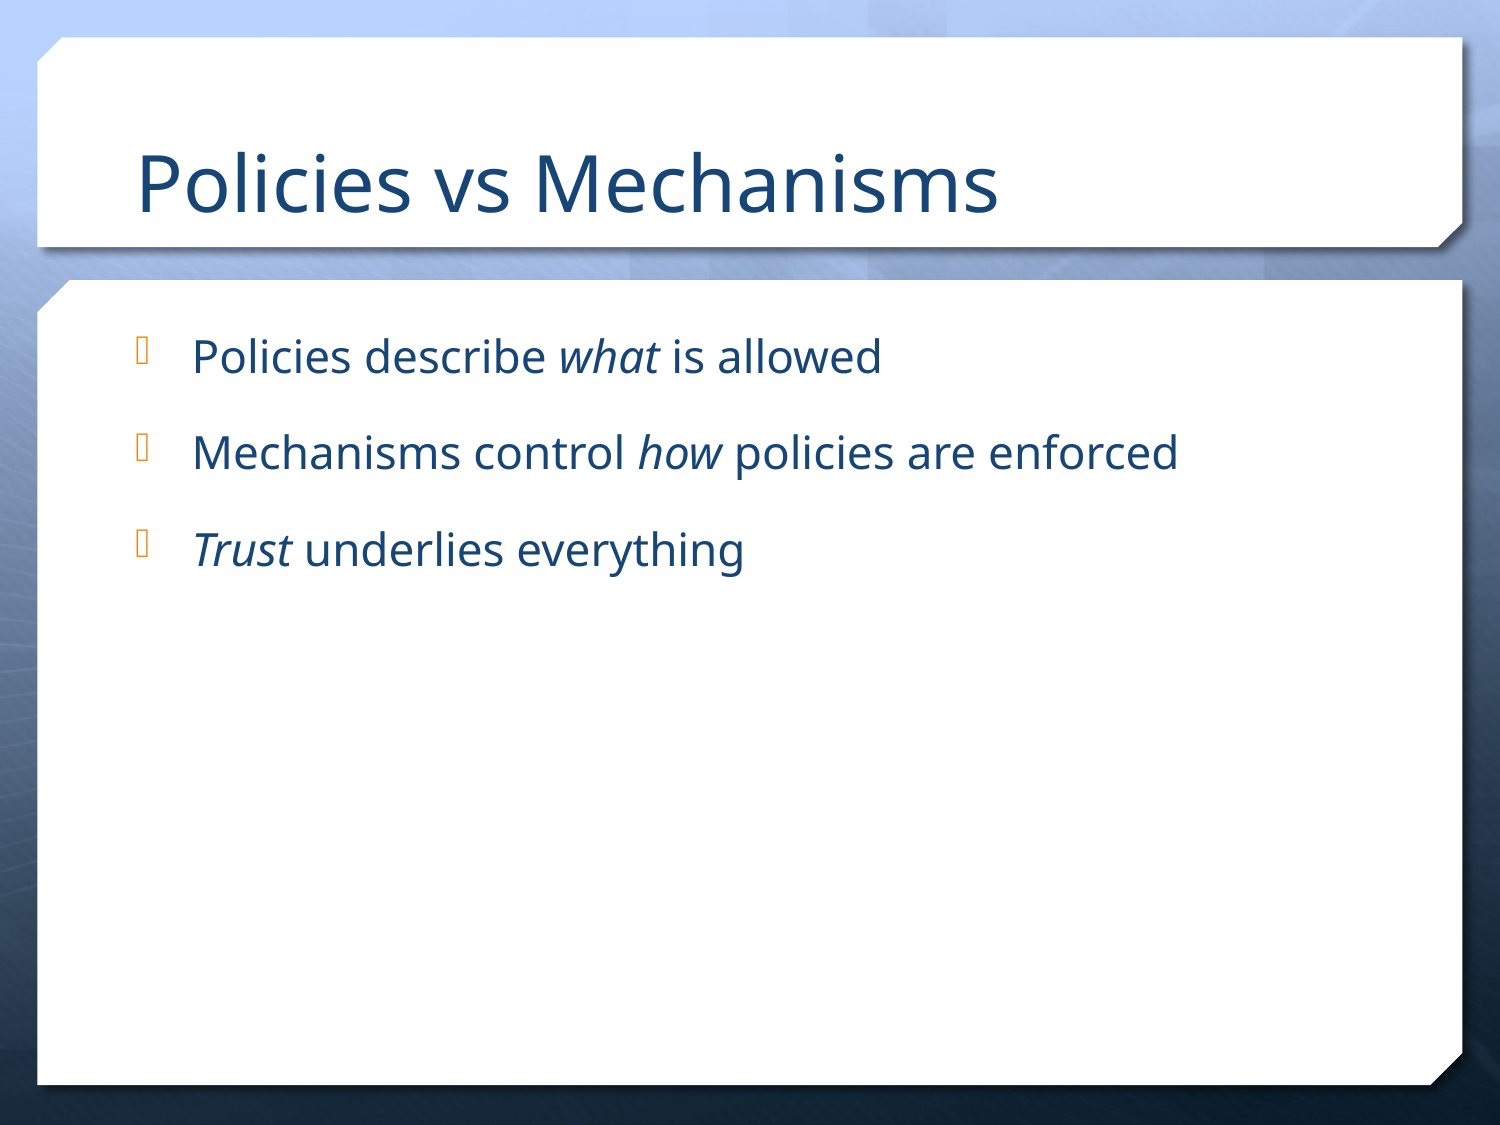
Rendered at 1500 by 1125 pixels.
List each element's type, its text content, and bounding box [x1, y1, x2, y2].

title Policies vs Mechanisms [127, 48, 1373, 237]
list Policies describe what is allowed Mechanisms control how policies are enforced Trust underlies everything [127, 319, 1373, 978]
picture [0, 0, 1500, 1125]
